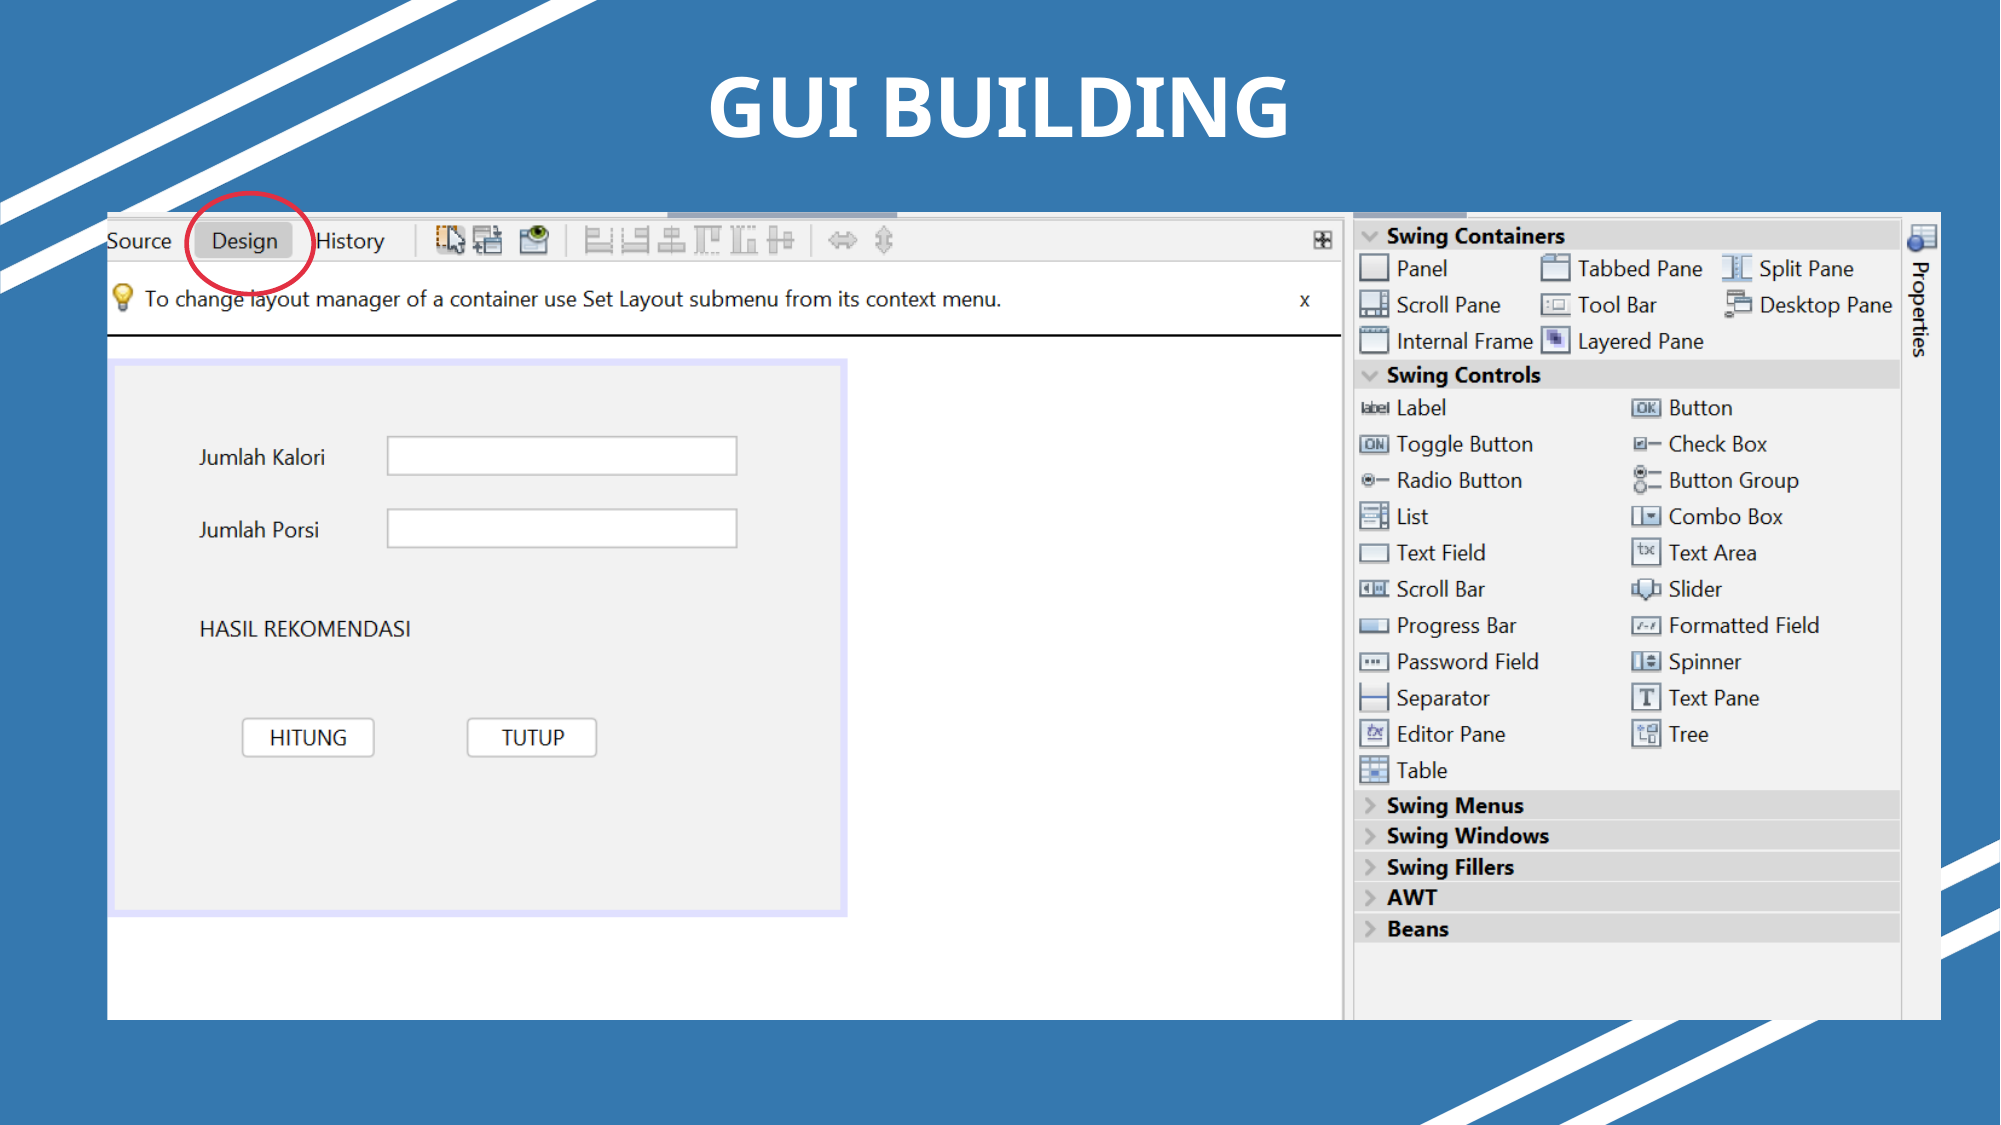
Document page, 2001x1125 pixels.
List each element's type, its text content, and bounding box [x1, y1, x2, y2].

title GUI BUILDING [250, 53, 1750, 155]
text_box [199, 192, 302, 212]
picture [0, 0, 2000, 1125]
